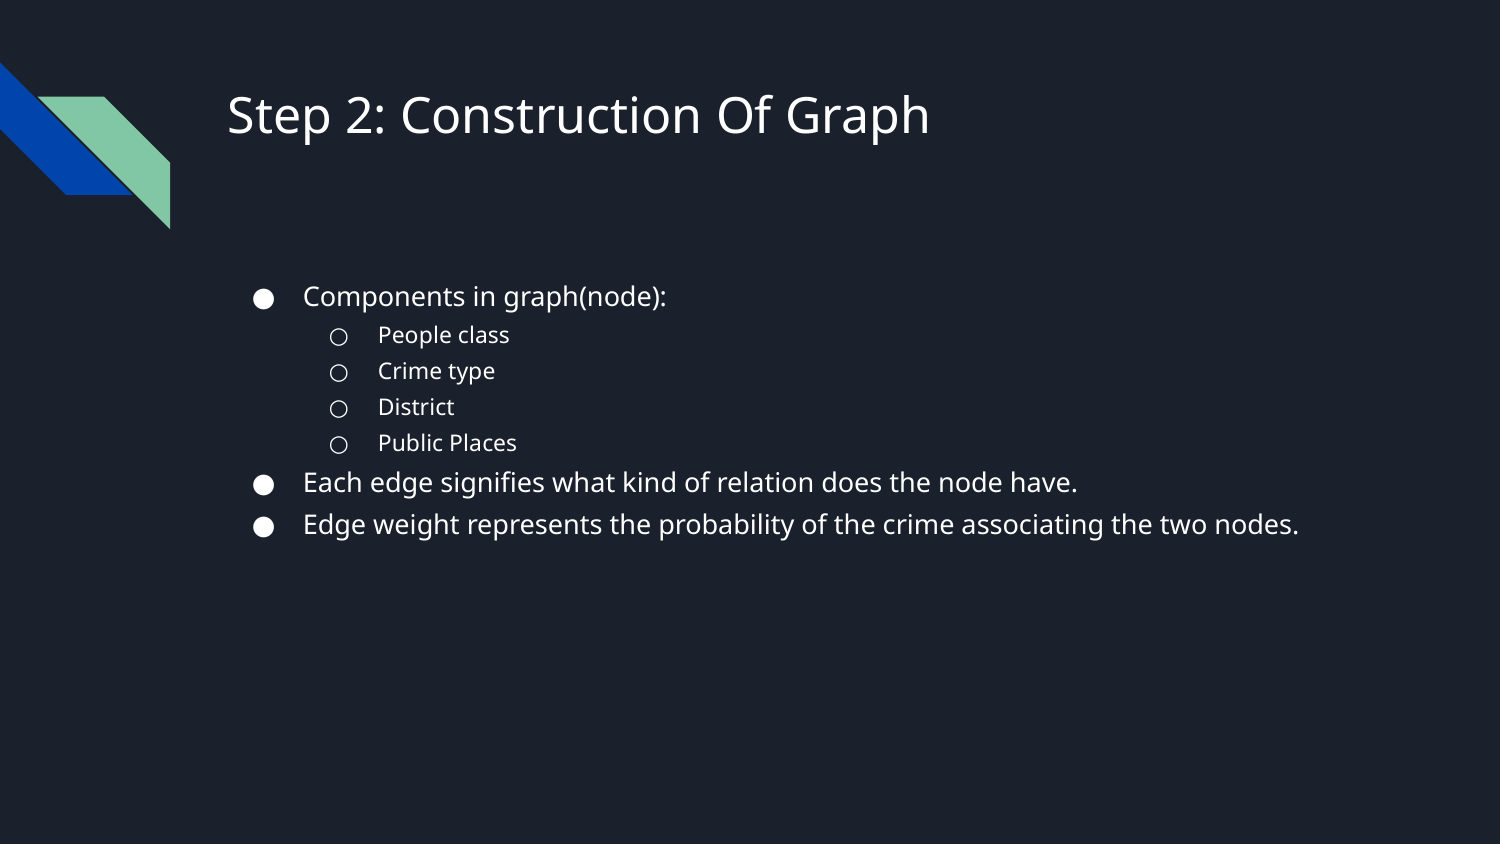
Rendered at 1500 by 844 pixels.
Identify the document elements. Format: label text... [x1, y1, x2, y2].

title Step 2: Construction Of Graph [212, 64, 1368, 215]
list Components in graph(node): People class Crime type District Public Places Each edge signifies what kind of relation does the node have. Edge weight represents the probability of the crime associating the two nodes. [212, 257, 1368, 735]
